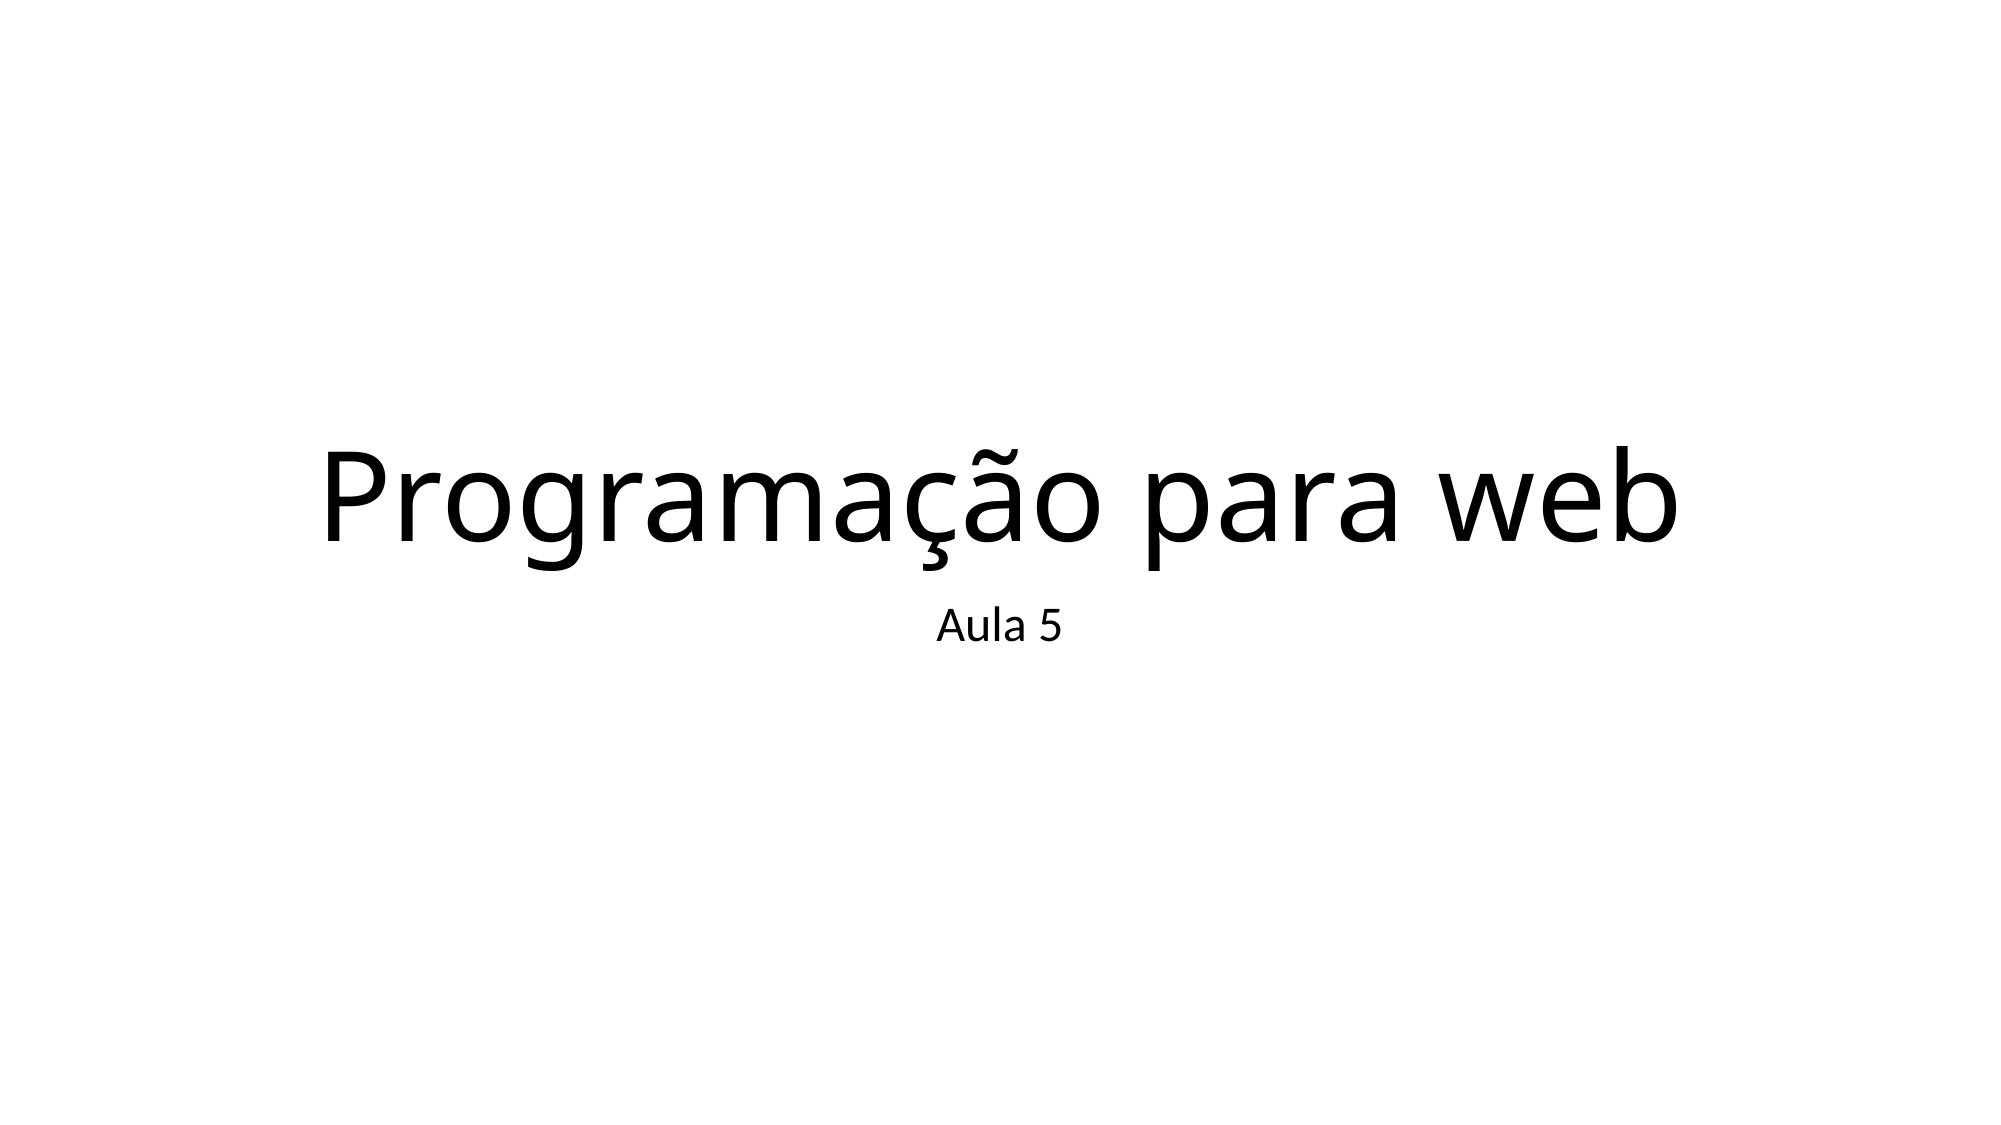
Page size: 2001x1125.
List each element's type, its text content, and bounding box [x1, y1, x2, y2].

title Programação para web [249, 184, 1750, 576]
subtitle Aula 5 [249, 590, 1750, 863]
